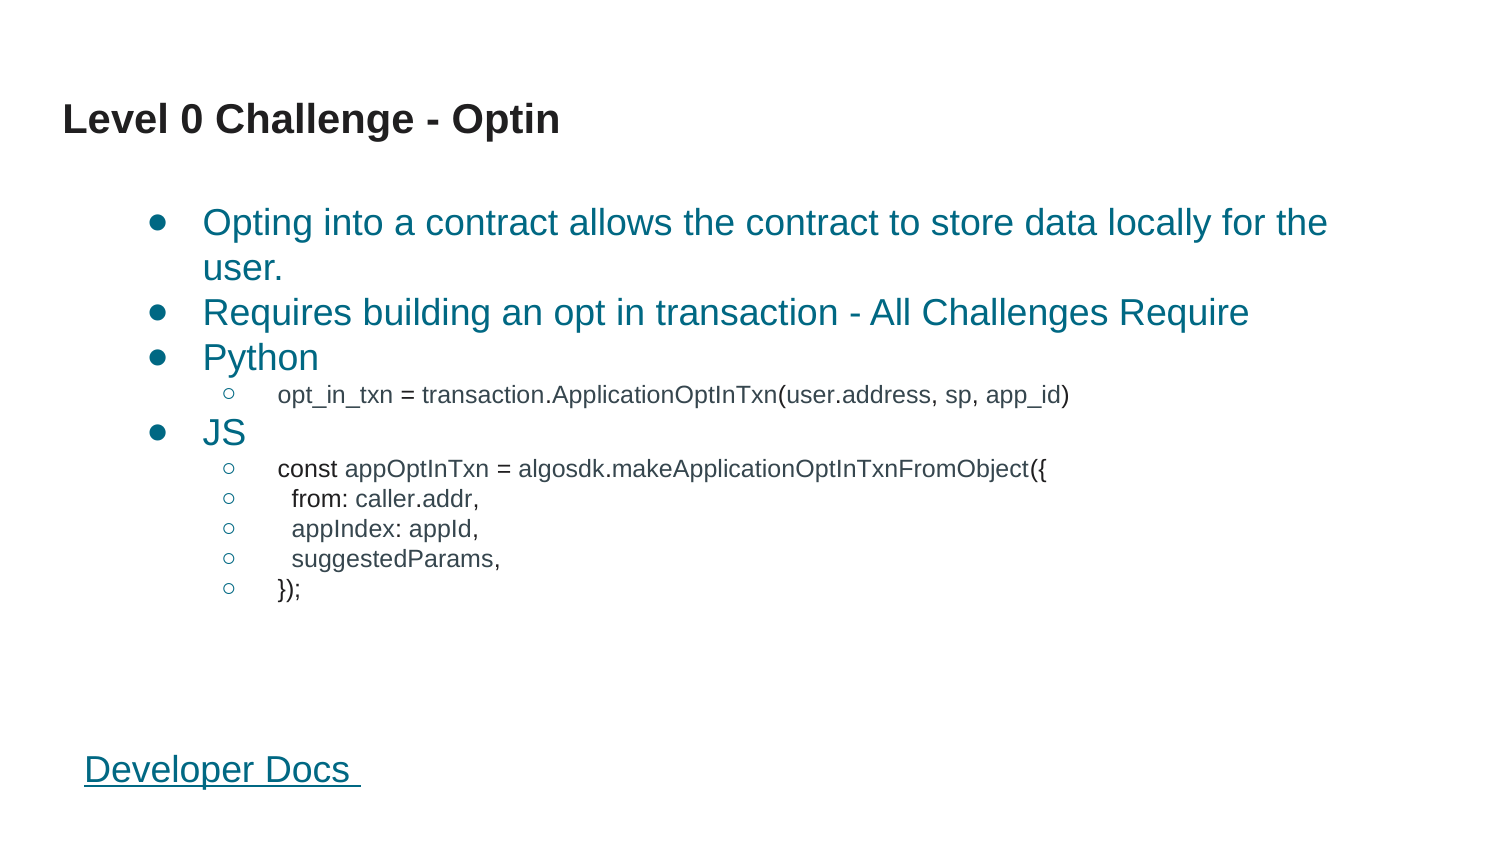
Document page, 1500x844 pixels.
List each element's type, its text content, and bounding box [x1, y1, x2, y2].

title Level 0 Challenge - Optin [51, 72, 1449, 167]
text_box Opting into a contract allows the contract to store data locally for the user. Requires building an opt in transaction - All Challenges Require Python opt_in_txn = transaction.ApplicationOptInTxn(user.address, sp, app_id) JS const appOptInTxn = algosdk.makeApplicationOptInTxnFromObject({ from: caller.addr, appIndex: appId, suggestedParams, }); [112, 183, 1395, 629]
text_box Developer Docs [69, 729, 1438, 824]
